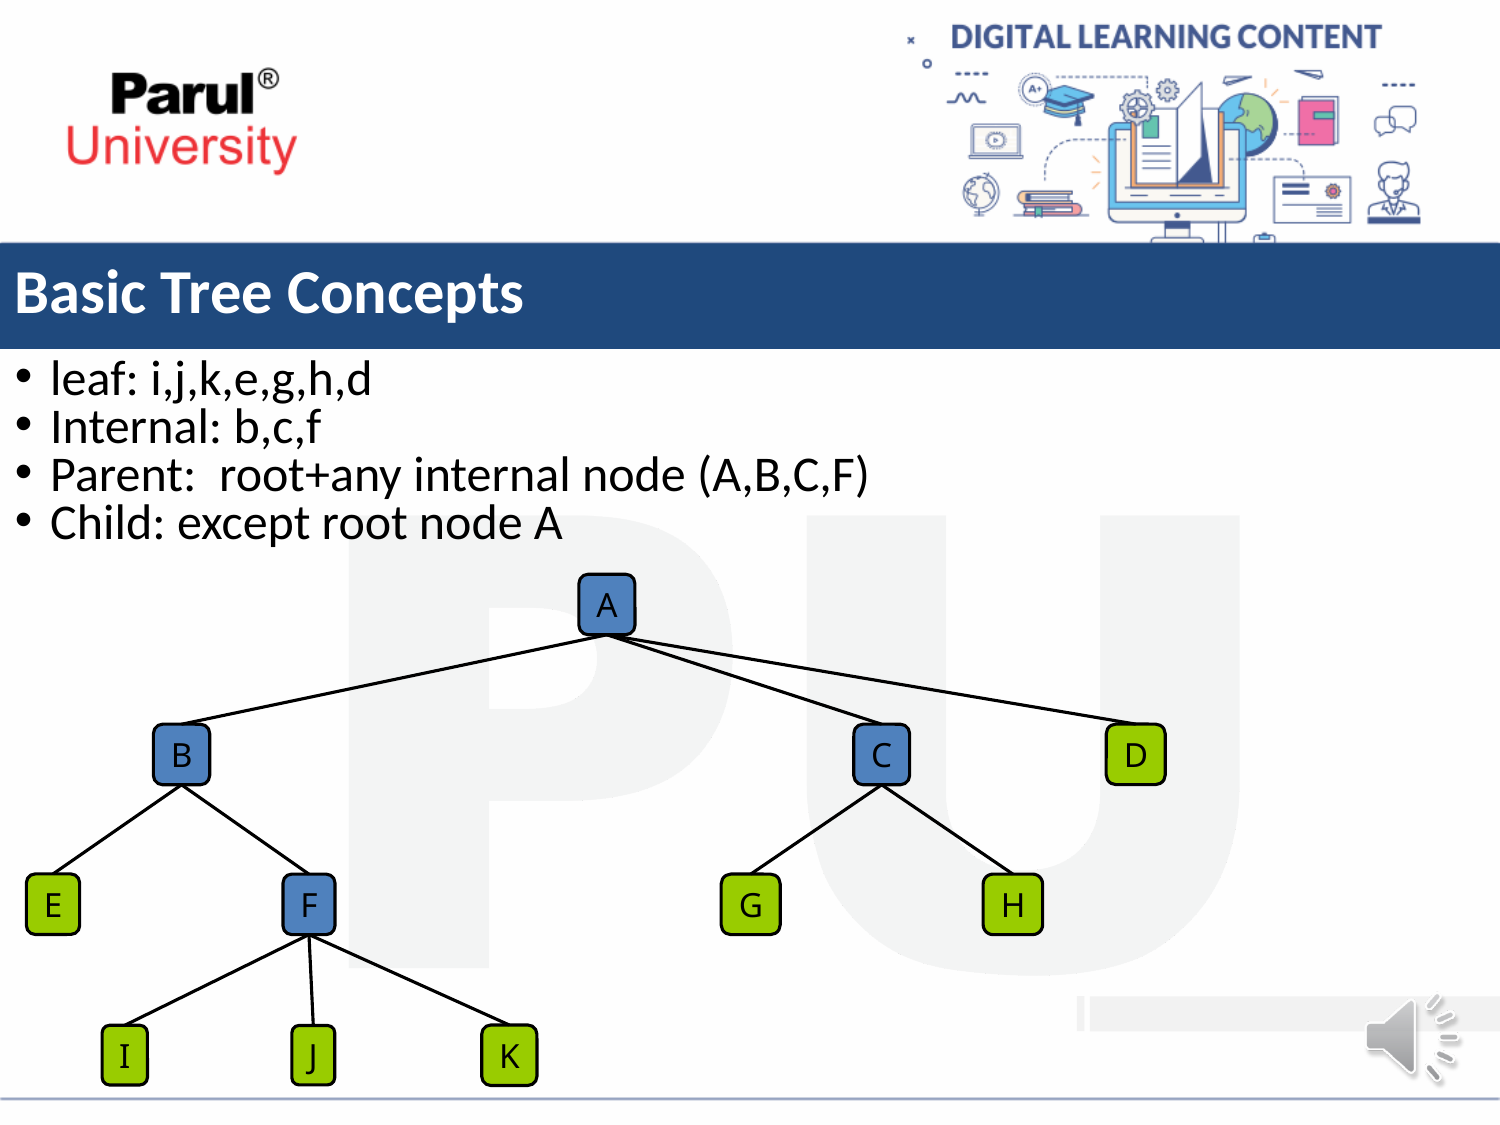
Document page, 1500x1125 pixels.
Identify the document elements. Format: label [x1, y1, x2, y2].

text_box [0, 573, 1194, 1086]
picture [0, 0, 1500, 1125]
